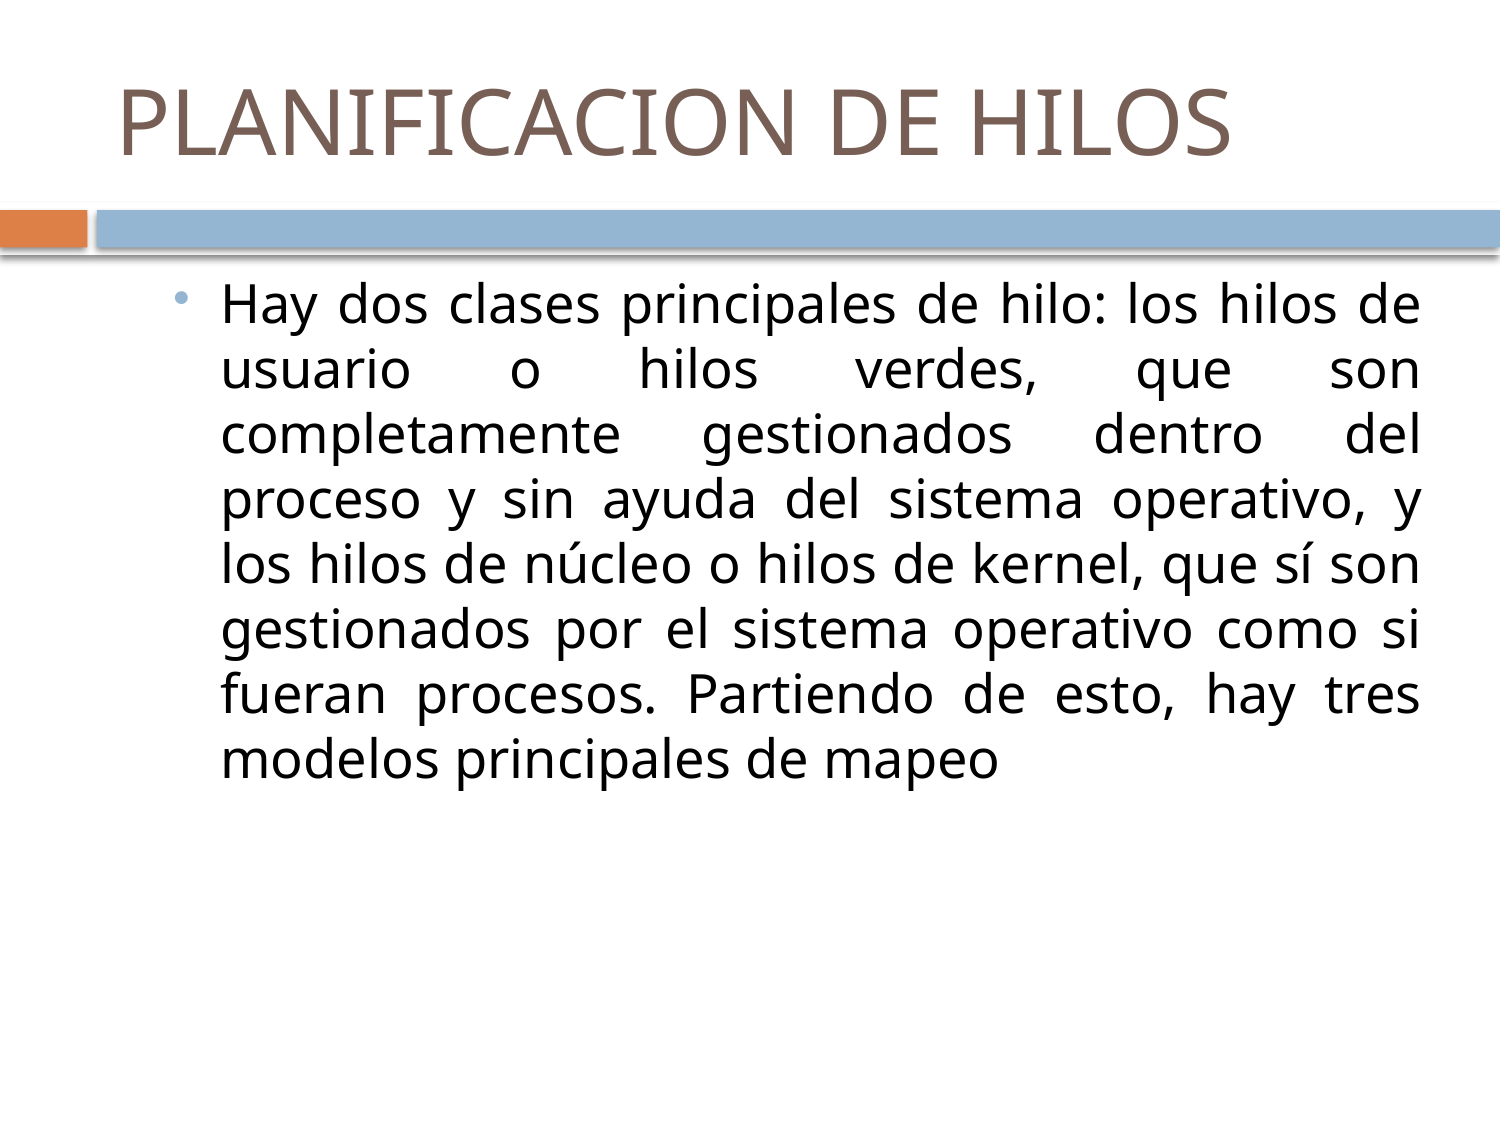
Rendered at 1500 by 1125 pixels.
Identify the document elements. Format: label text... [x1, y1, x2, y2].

title PLANIFICACION DE HILOS [100, 37, 1438, 200]
list Hay dos clases principales de hilo: los hilos de usuario o hilos verdes, que son completamente gestionados dentro del proceso y sin ayuda del sistema operativo, y los hilos de núcleo o hilos de kernel, que sí son gestionados por el sistema operativo como si fueran procesos. Partiendo de esto, hay tres modelos principales de mapeo [100, 262, 1438, 1000]
